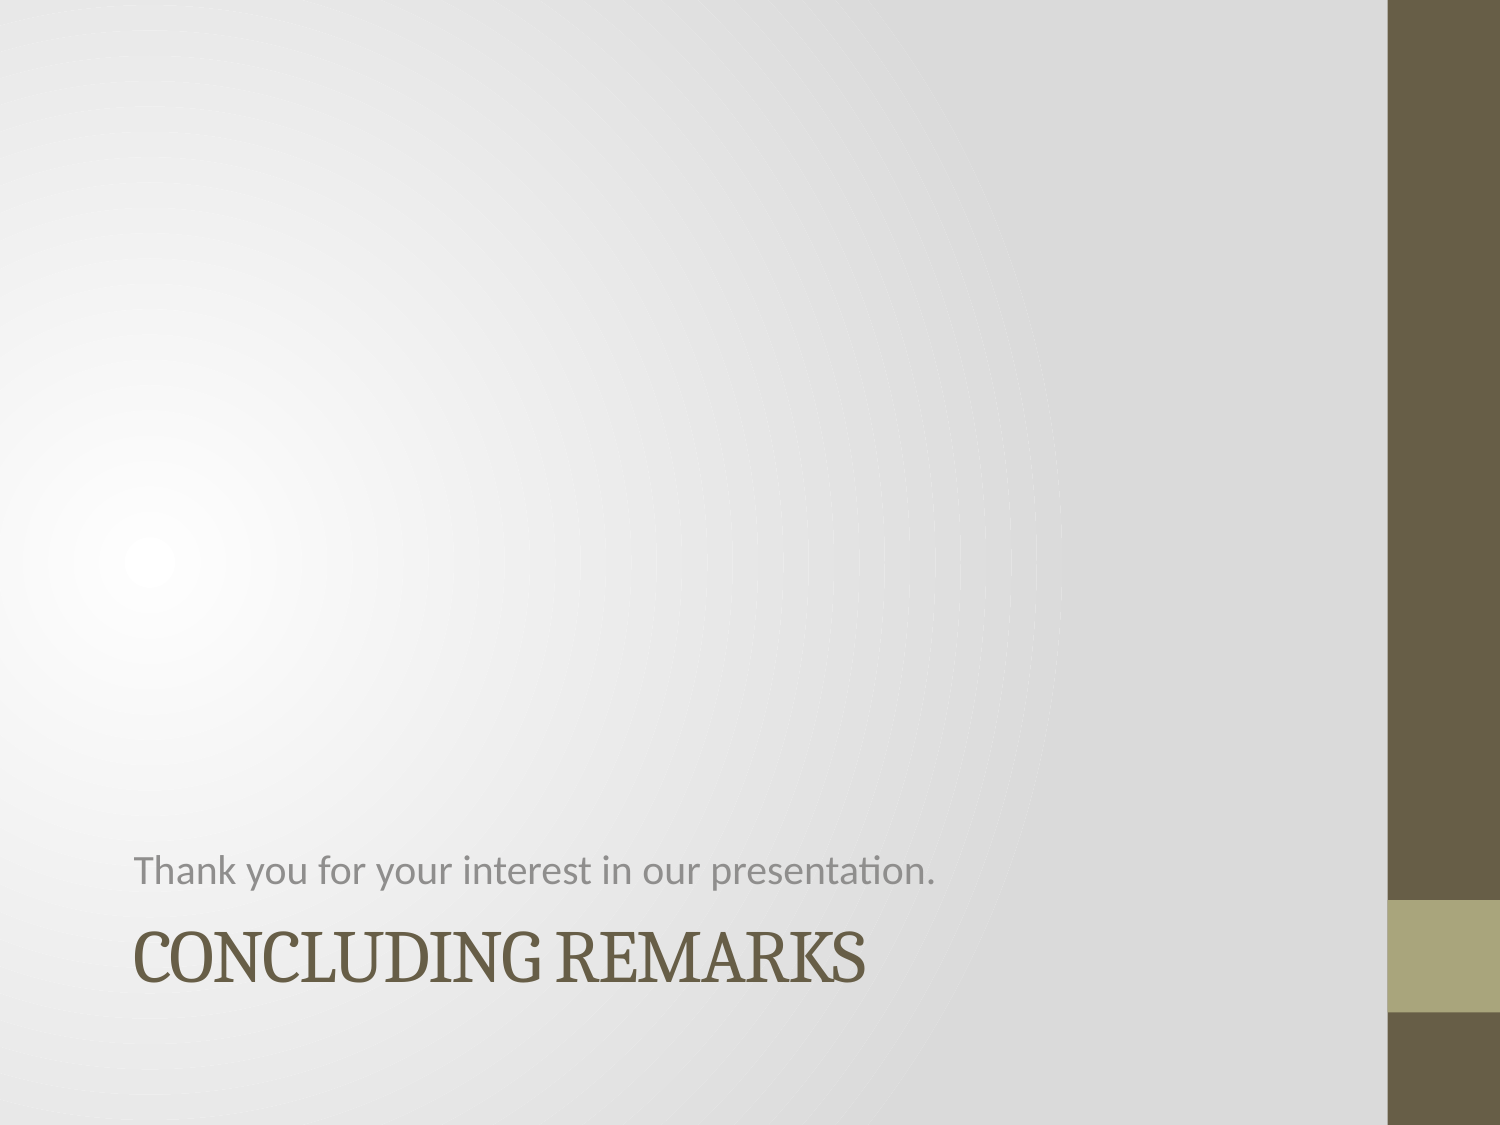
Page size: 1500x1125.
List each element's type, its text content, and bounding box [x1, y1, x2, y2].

list Thank you for your interest in our presentation. [118, 632, 1125, 900]
title Concluding Remarks [118, 900, 1375, 1092]
